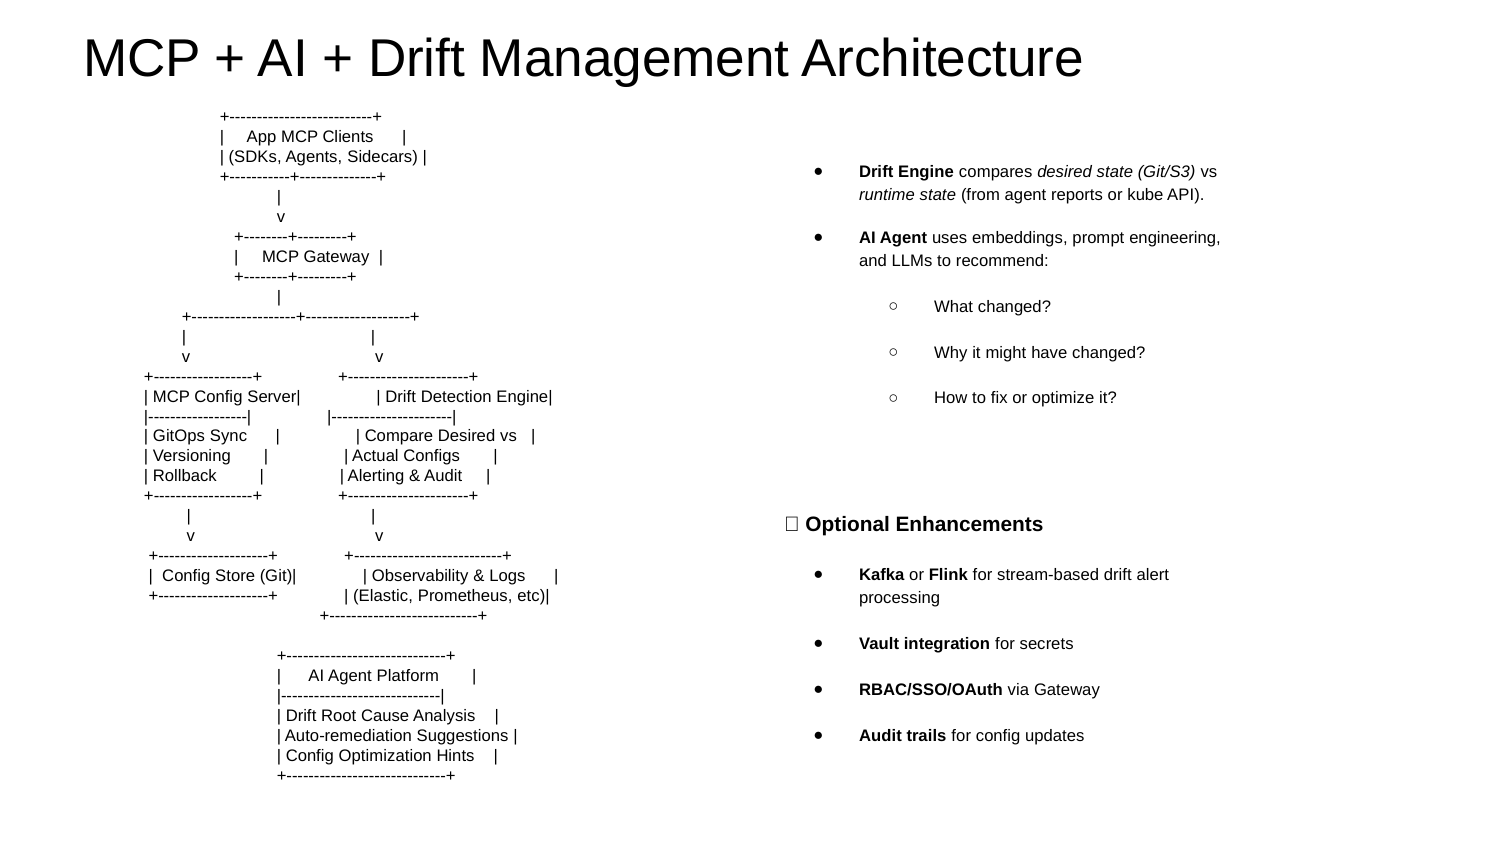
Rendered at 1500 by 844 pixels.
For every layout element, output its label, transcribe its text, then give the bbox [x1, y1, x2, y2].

text_box Drift Engine compares desired state (Git/S3) vs runtime state (from agent reports or kube API). AI Agent uses embeddings, prompt engineering, and LLMs to recommend: What changed? Why it might have changed? How to fix or optimize it? ✨ Optional Enhancements Kafka or Flink for stream-based drift alert processing Vault integration for secrets RBAC/SSO/OAuth via Gateway Audit trails for config updates [769, 143, 1262, 783]
title MCP + AI + Drift Management Architecture [68, 8, 1466, 103]
text_box +--------------------------+ | App MCP Clients | | (SDKs, Agents, Sidecars) | +-----------+--------------+ | v +--------+---------+ | MCP Gateway | +--------+---------+ | +-------------------+-------------------+ | | v v +------------------+ +----------------------+ | MCP Config Server| | Drift Detection Engine| |------------------| |----------------------| | GitOps Sync | | Compare Desired vs | | Versioning | | Actual Configs | | Rollback | | Alerting & Audit | +------------------+ +----------------------+ | | v v +--------------------+ +---------------------------+ | Config Store (Git)| | Observability & Logs | +--------------------+ | (Elastic, Prometheus, etc)| +---------------------------+ +-----------------------------+ | AI Agent Platform | |-----------------------------| | Drift Root Cause Analysis | | Auto-remediation Suggestions | | Config Optimization Hints | +-----------------------------+ [128, 90, 704, 820]
